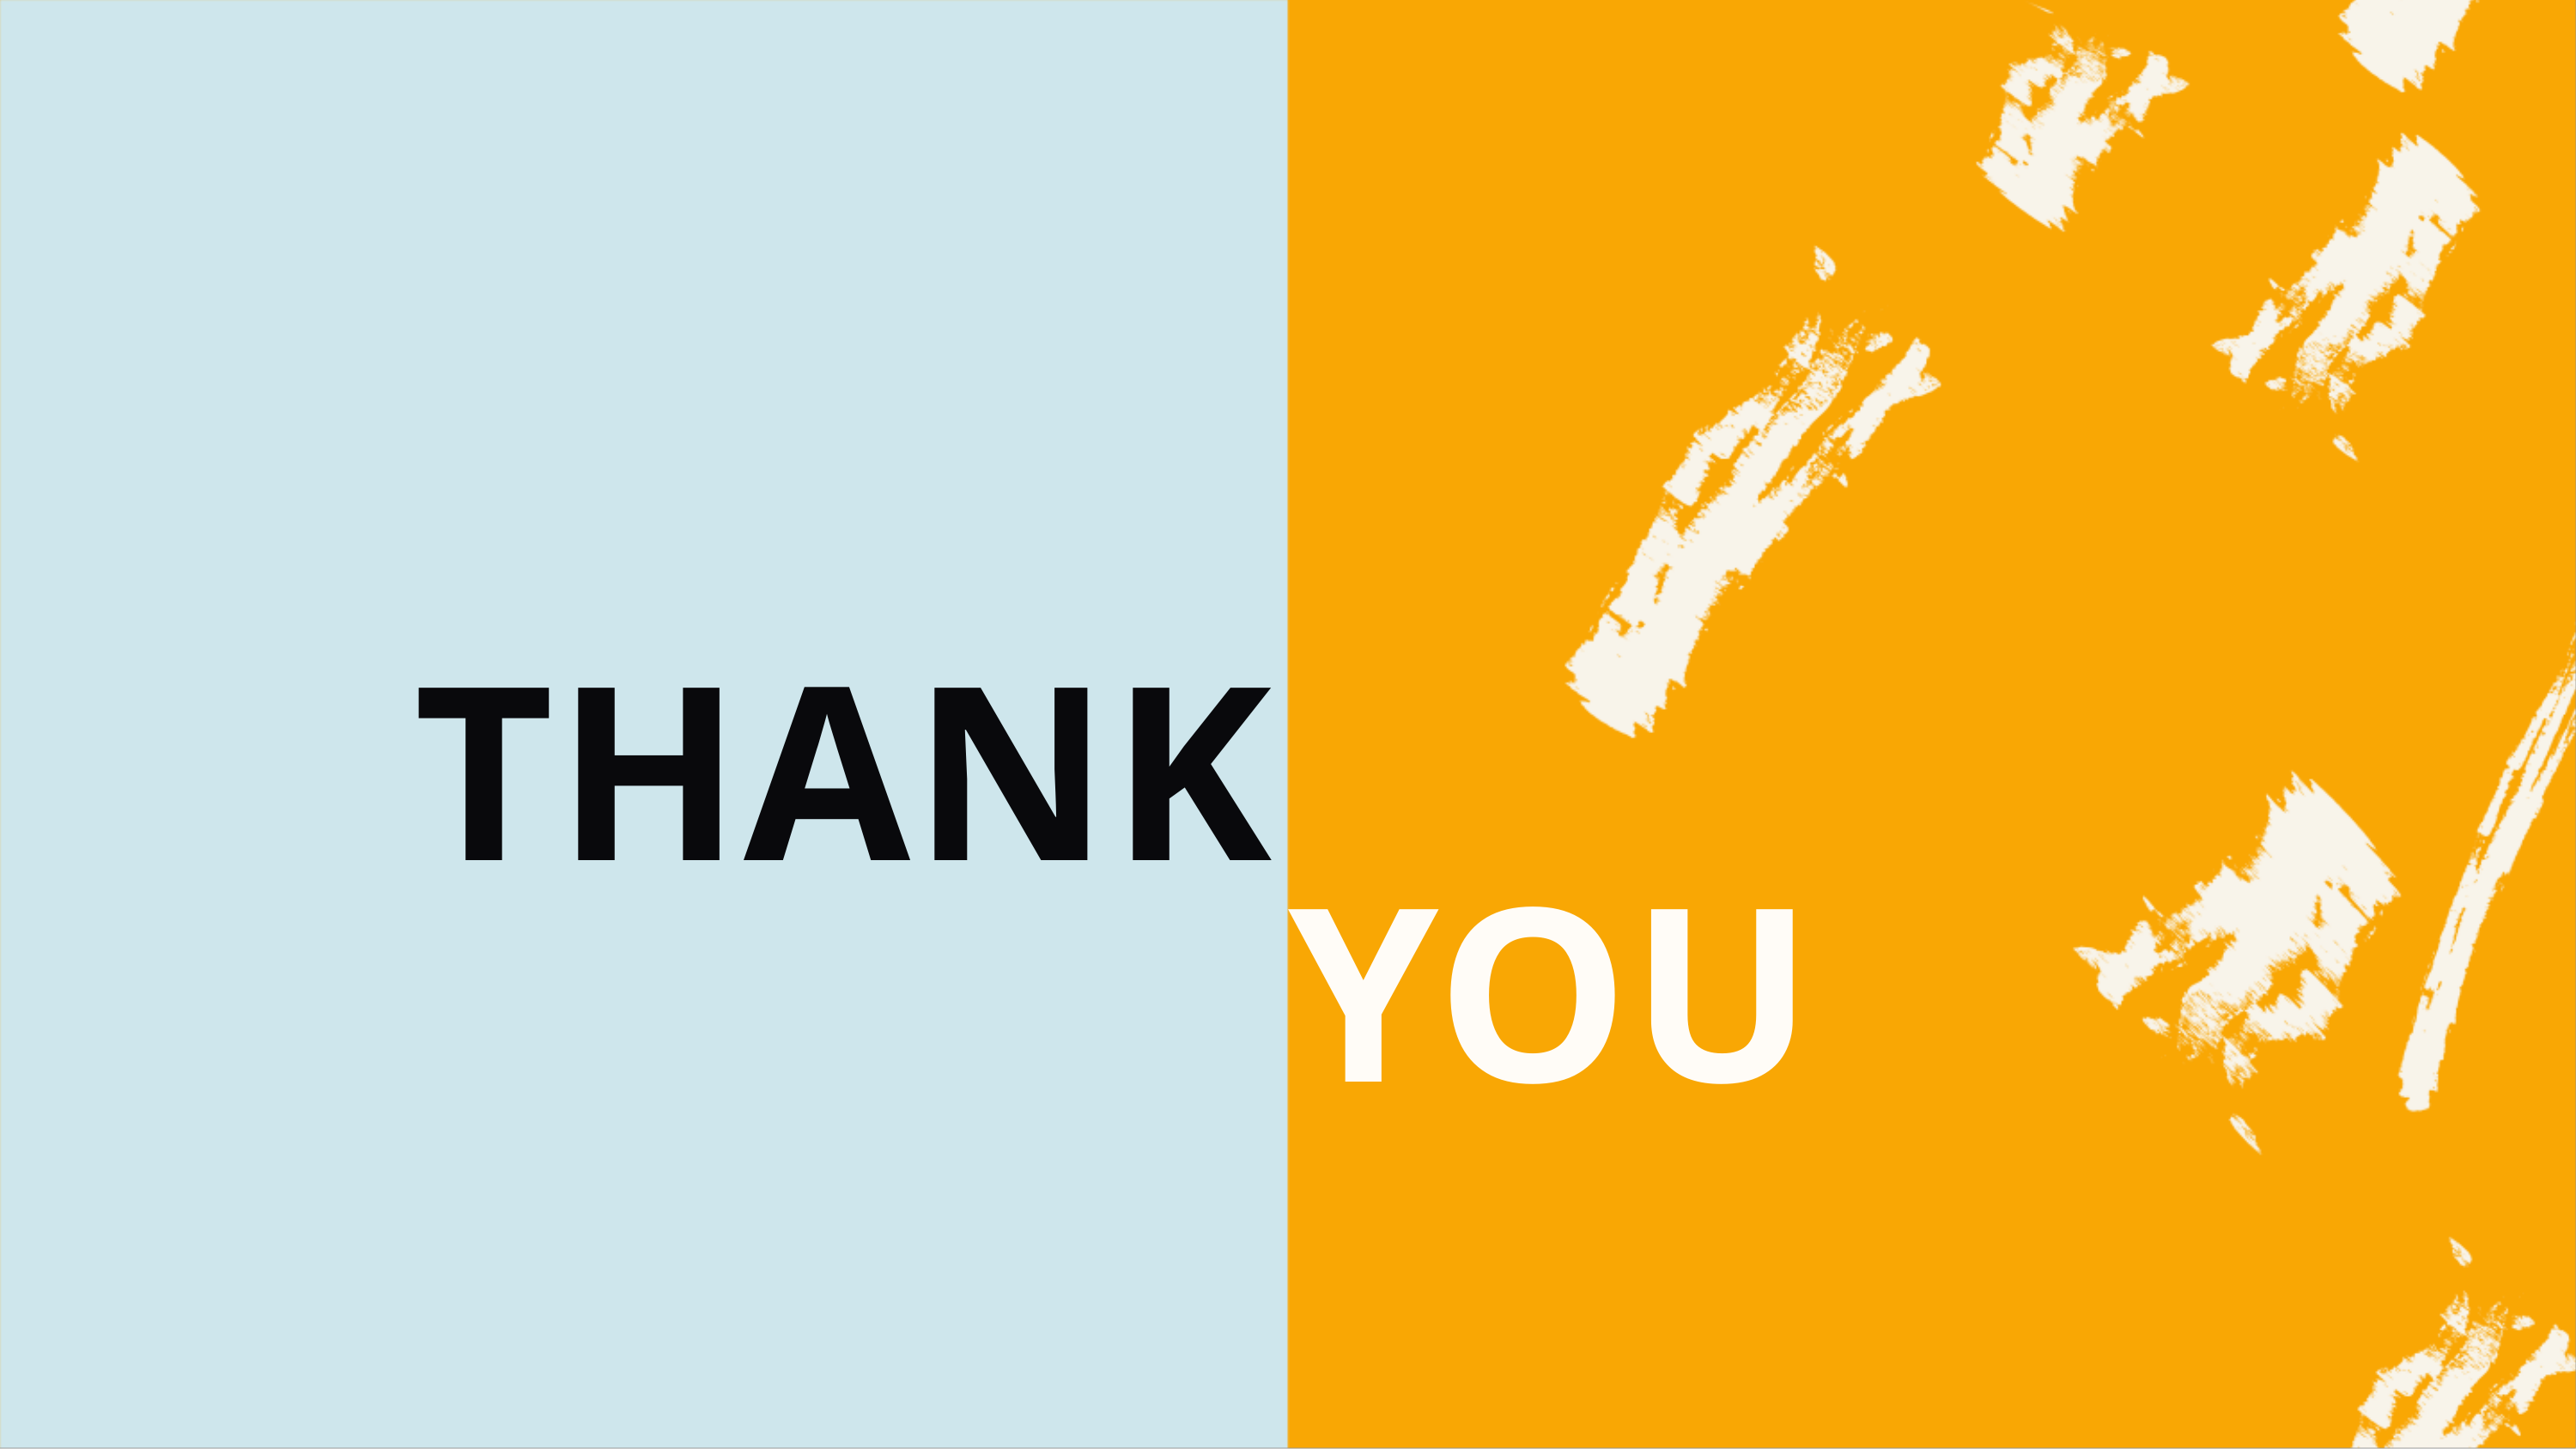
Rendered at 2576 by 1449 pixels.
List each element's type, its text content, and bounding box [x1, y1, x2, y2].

text_box [0, 0, 2576, 1449]
text_box THANK [414, 687, 1311, 909]
text_box YOU [1287, 908, 1826, 1131]
